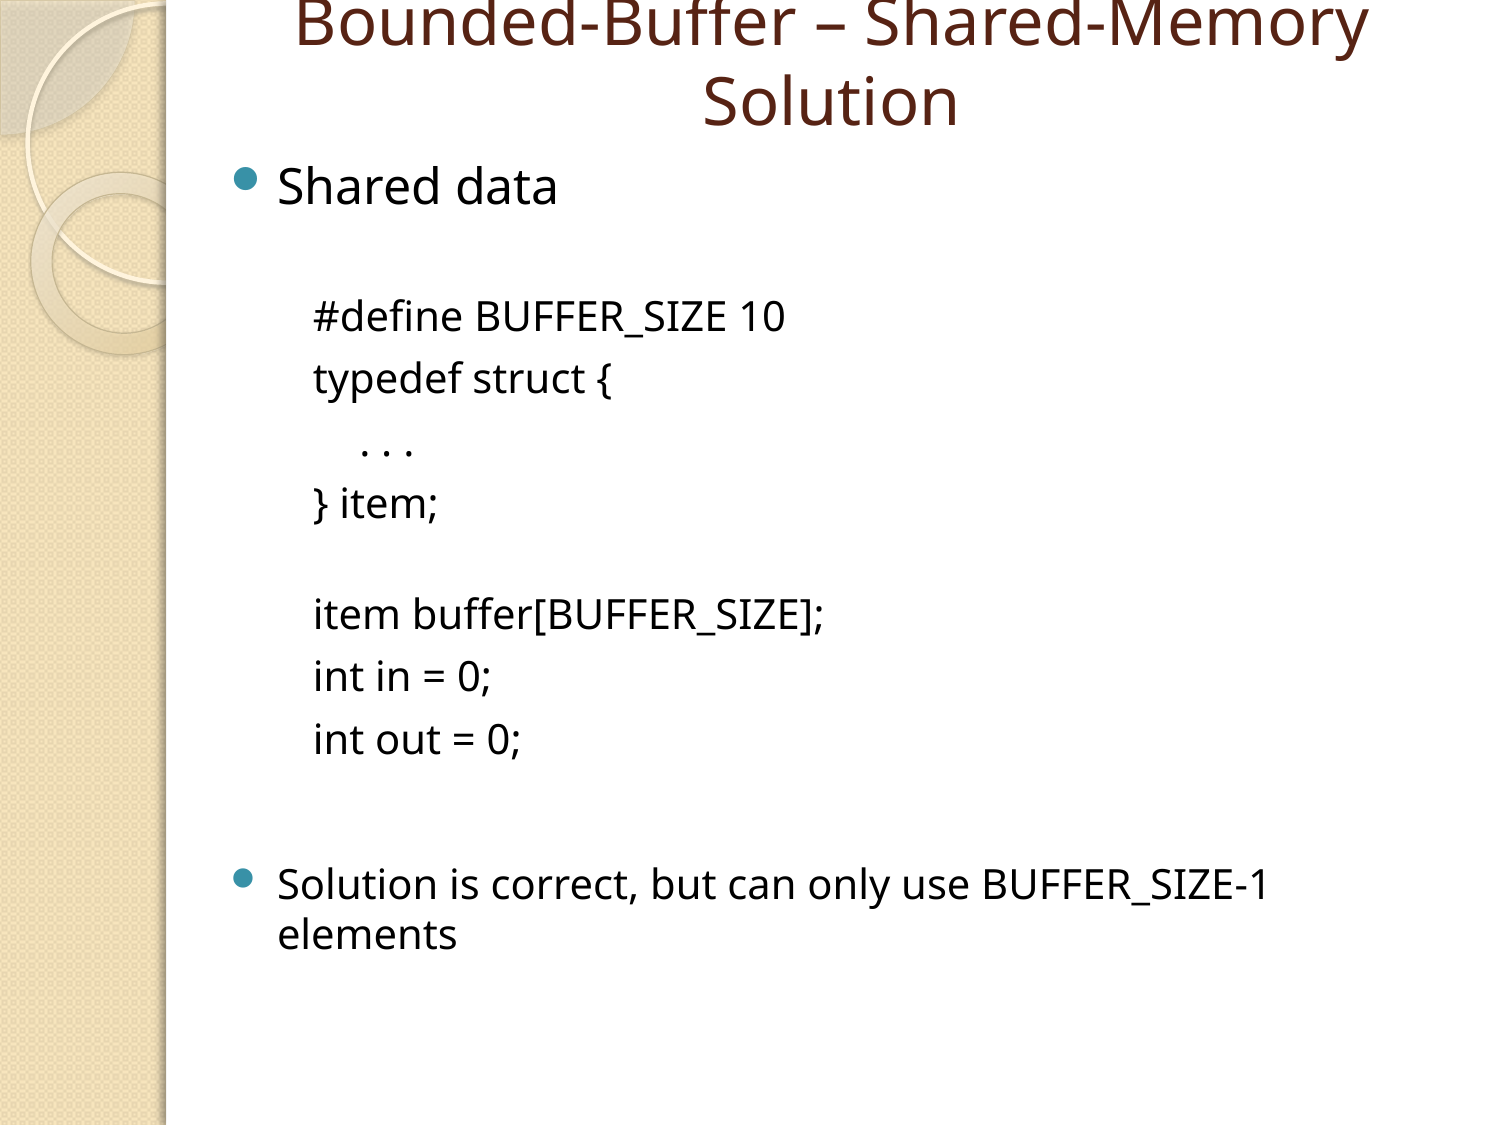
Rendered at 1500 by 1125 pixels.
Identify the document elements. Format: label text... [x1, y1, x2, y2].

list Shared data #define BUFFER_SIZE 10 typedef struct { . . . } item; item buffer[BUFFER_SIZE]; int in = 0; int out = 0; Solution is correct, but can only use BUFFER_SIZE-1 elements [206, 149, 1400, 1047]
title Bounded-Buffer – Shared-Memory Solution [169, 0, 1495, 118]
